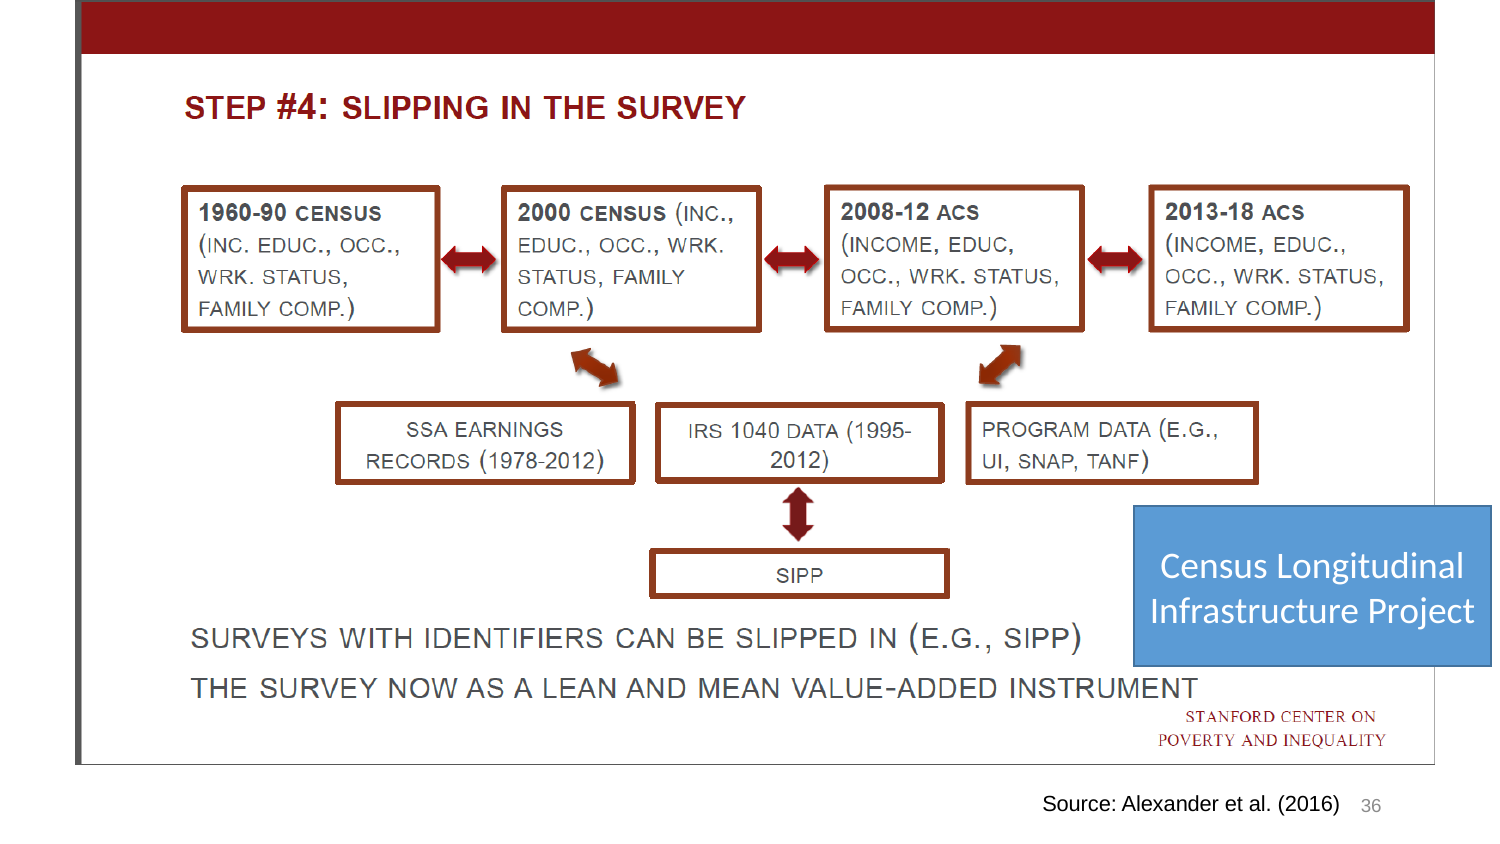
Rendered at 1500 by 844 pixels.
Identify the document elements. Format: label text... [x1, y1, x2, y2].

slide_number 36 [1059, 782, 1397, 827]
text_box Source: Alexander et al. (2016) [665, 781, 1356, 823]
picture [74, 0, 1435, 765]
text_box Census Longitudinal Infrastructure Project [1435, 505, 1492, 667]
